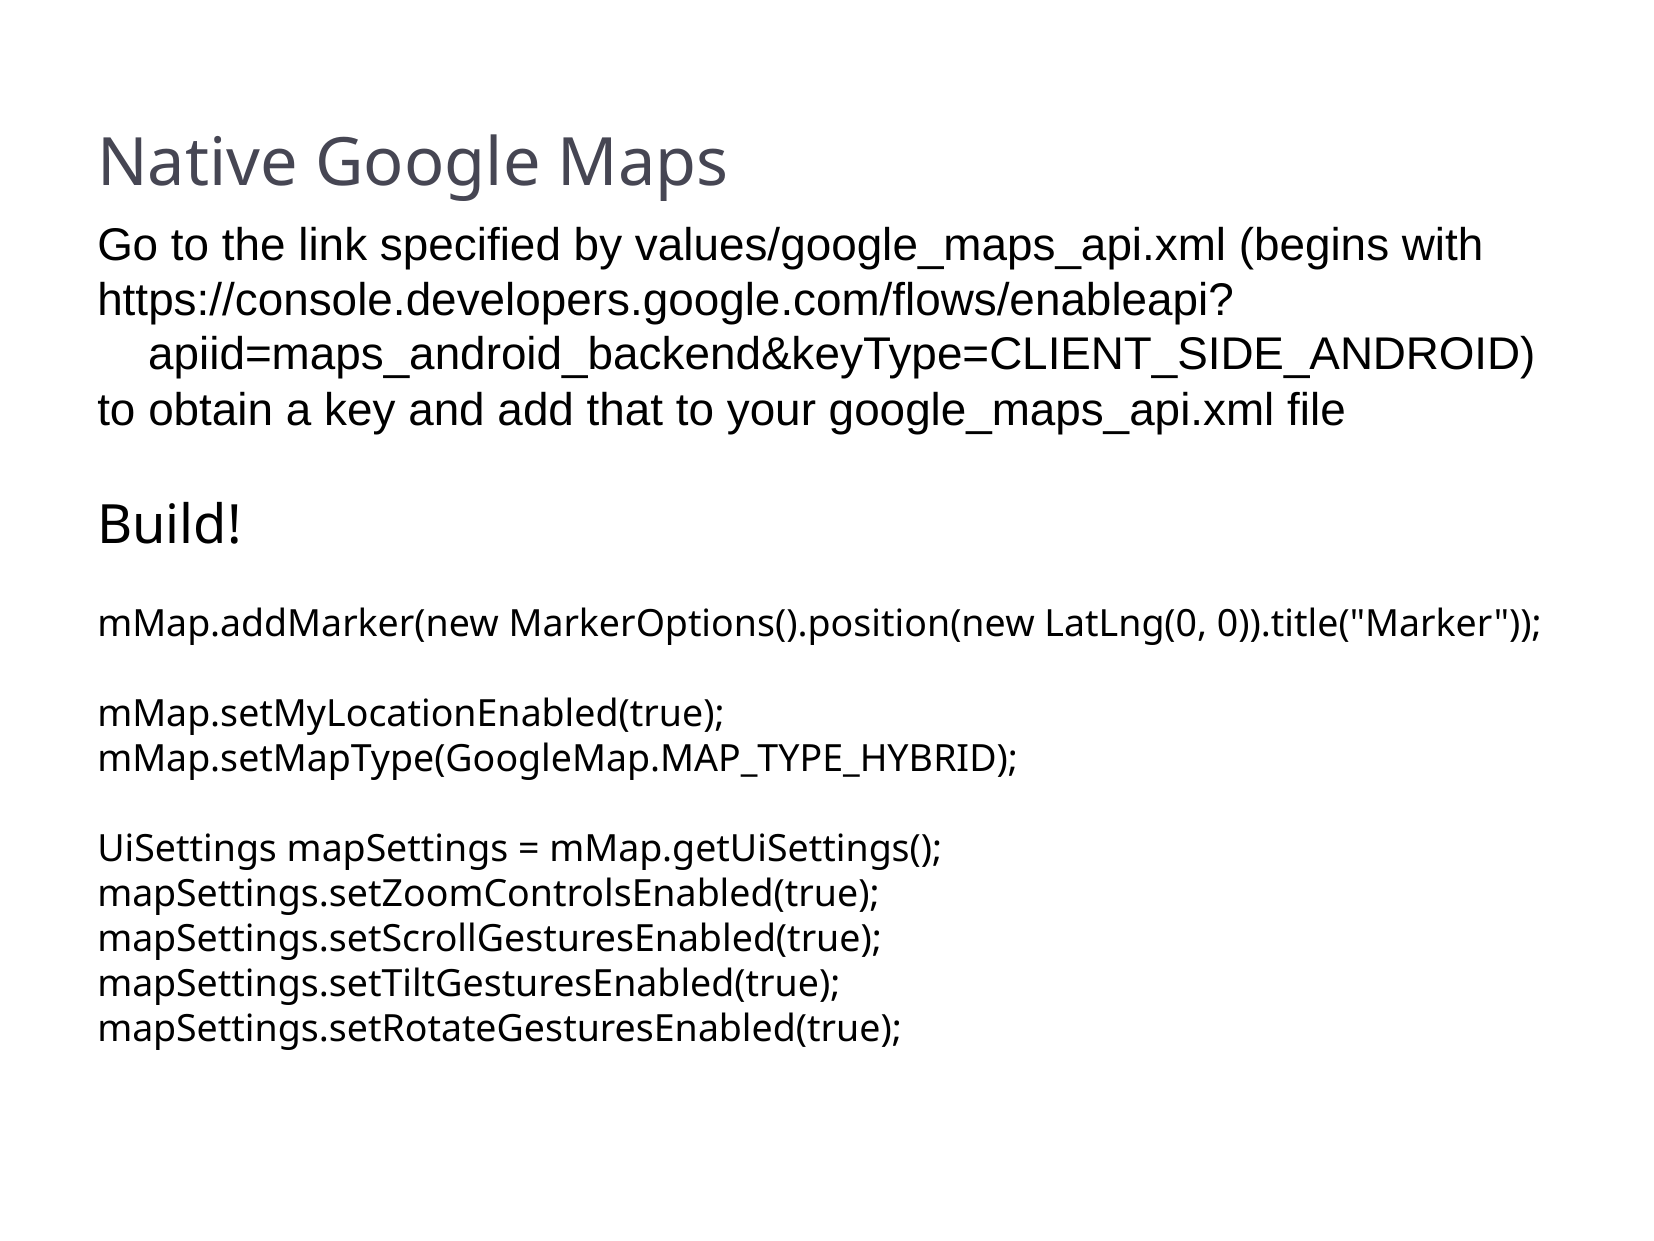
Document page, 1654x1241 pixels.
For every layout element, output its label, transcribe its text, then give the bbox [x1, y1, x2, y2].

text_box Go to the link specified by values/google_maps_api.xml (begins with https://console.developers.google.com/flows/enableapi? apiid=maps_android_backend&keyType=CLIENT_SIDE_ANDROID) to obtain a key and add that to your google_maps_api.xml file Build! mMap.addMarker(new MarkerOptions().position(new LatLng(0, 0)).title("Marker")); mMap.setMyLocationEnabled(true); mMap.setMapType(GoogleMap.MAP_TYPE_HYBRID); UiSettings mapSettings = mMap.getUiSettings(); mapSettings.setZoomControlsEnabled(true); mapSettings.setScrollGesturesEnabled(true); mapSettings.setTiltGesturesEnabled(true); mapSettings.setRotateGesturesEnabled(true); [82, 206, 1571, 1100]
text_box Native Google Maps [82, 27, 1571, 206]
